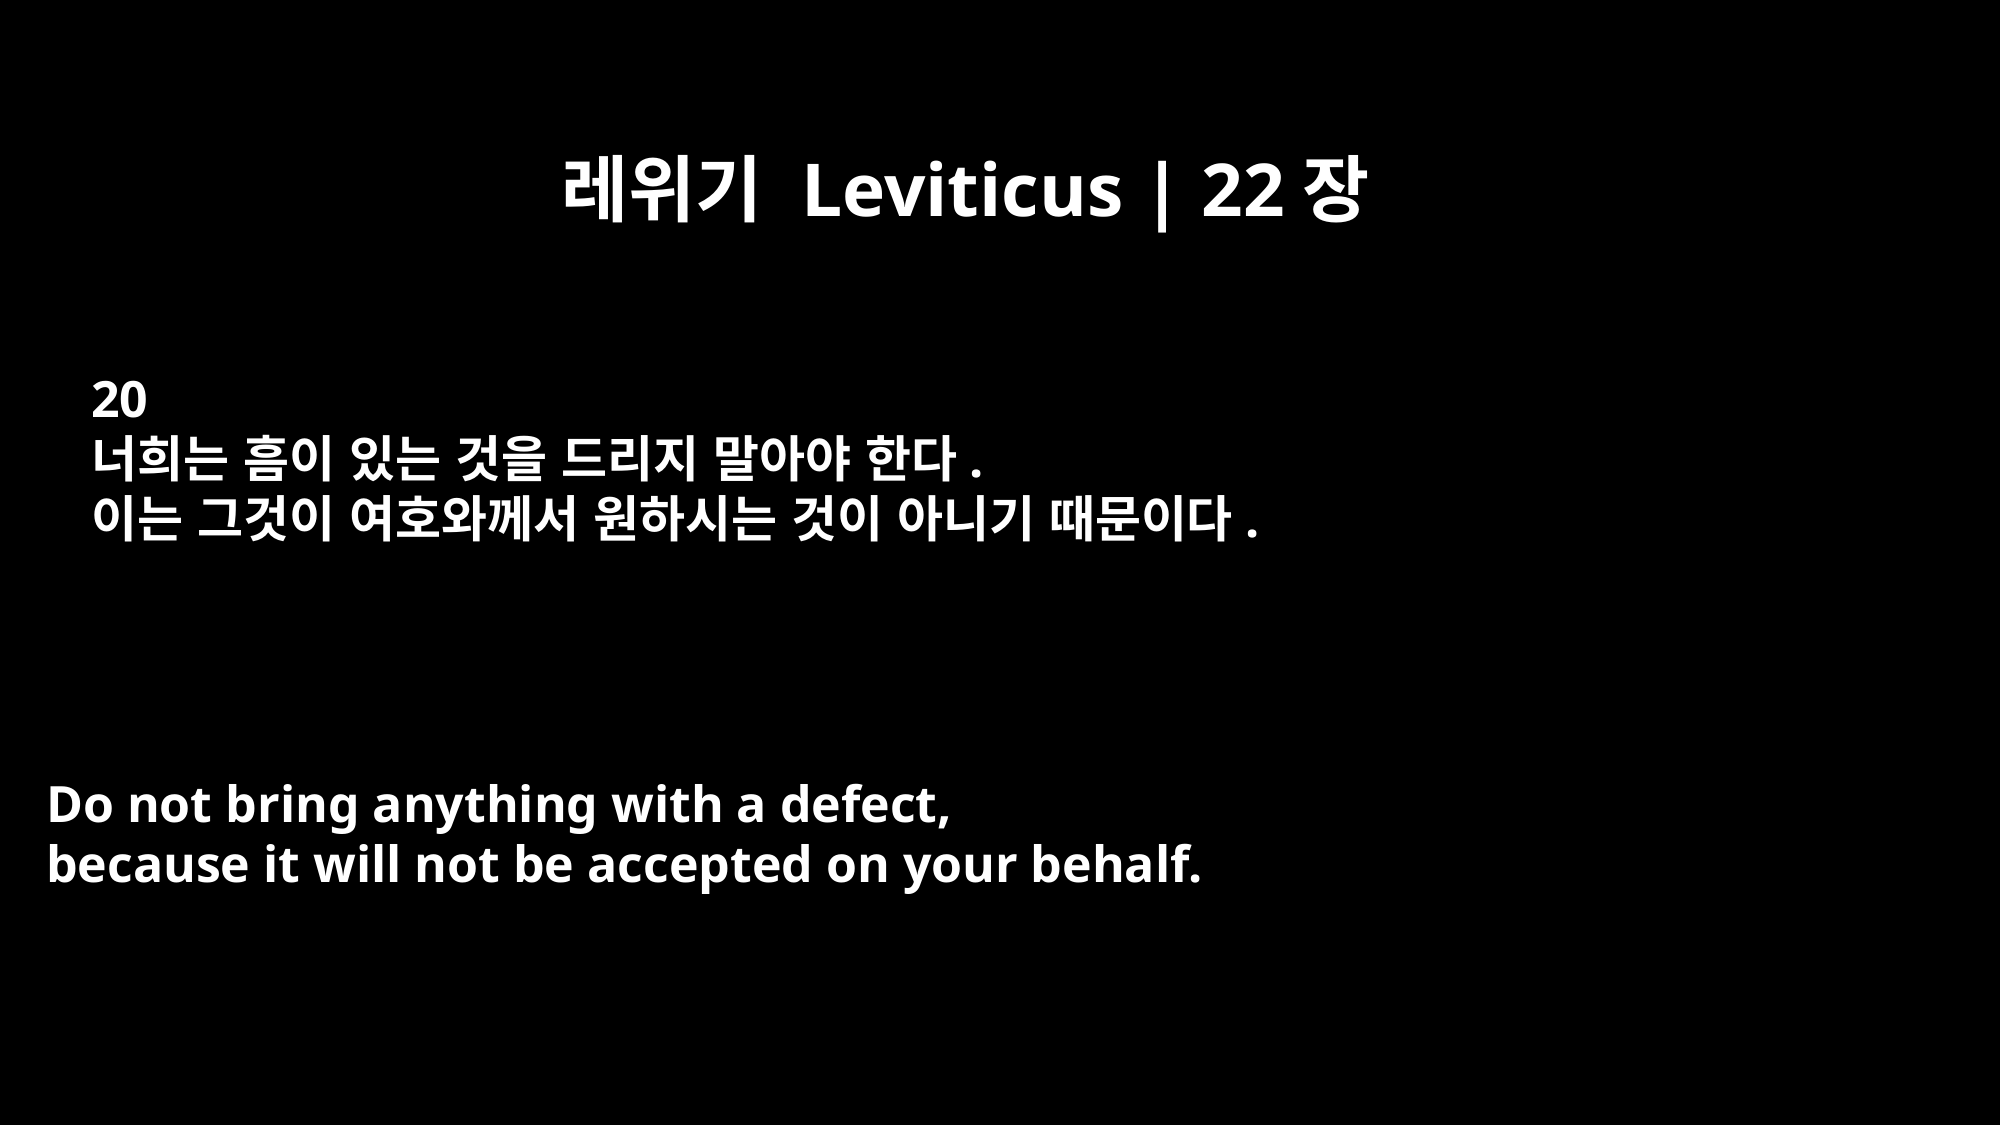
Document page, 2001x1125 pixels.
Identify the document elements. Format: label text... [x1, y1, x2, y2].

text_box Do not bring anything with a defect, because it will not be accepted on your behalf. [31, 764, 1219, 900]
text_box 레위기 Leviticus | 22장 [546, 136, 1386, 239]
text_box 20 너희는 흠이 있는 것을 드리지 말아야 한다. 이는 그것이 여호와께서 원하시는 것이 아니기 때문이다. [76, 359, 1275, 555]
